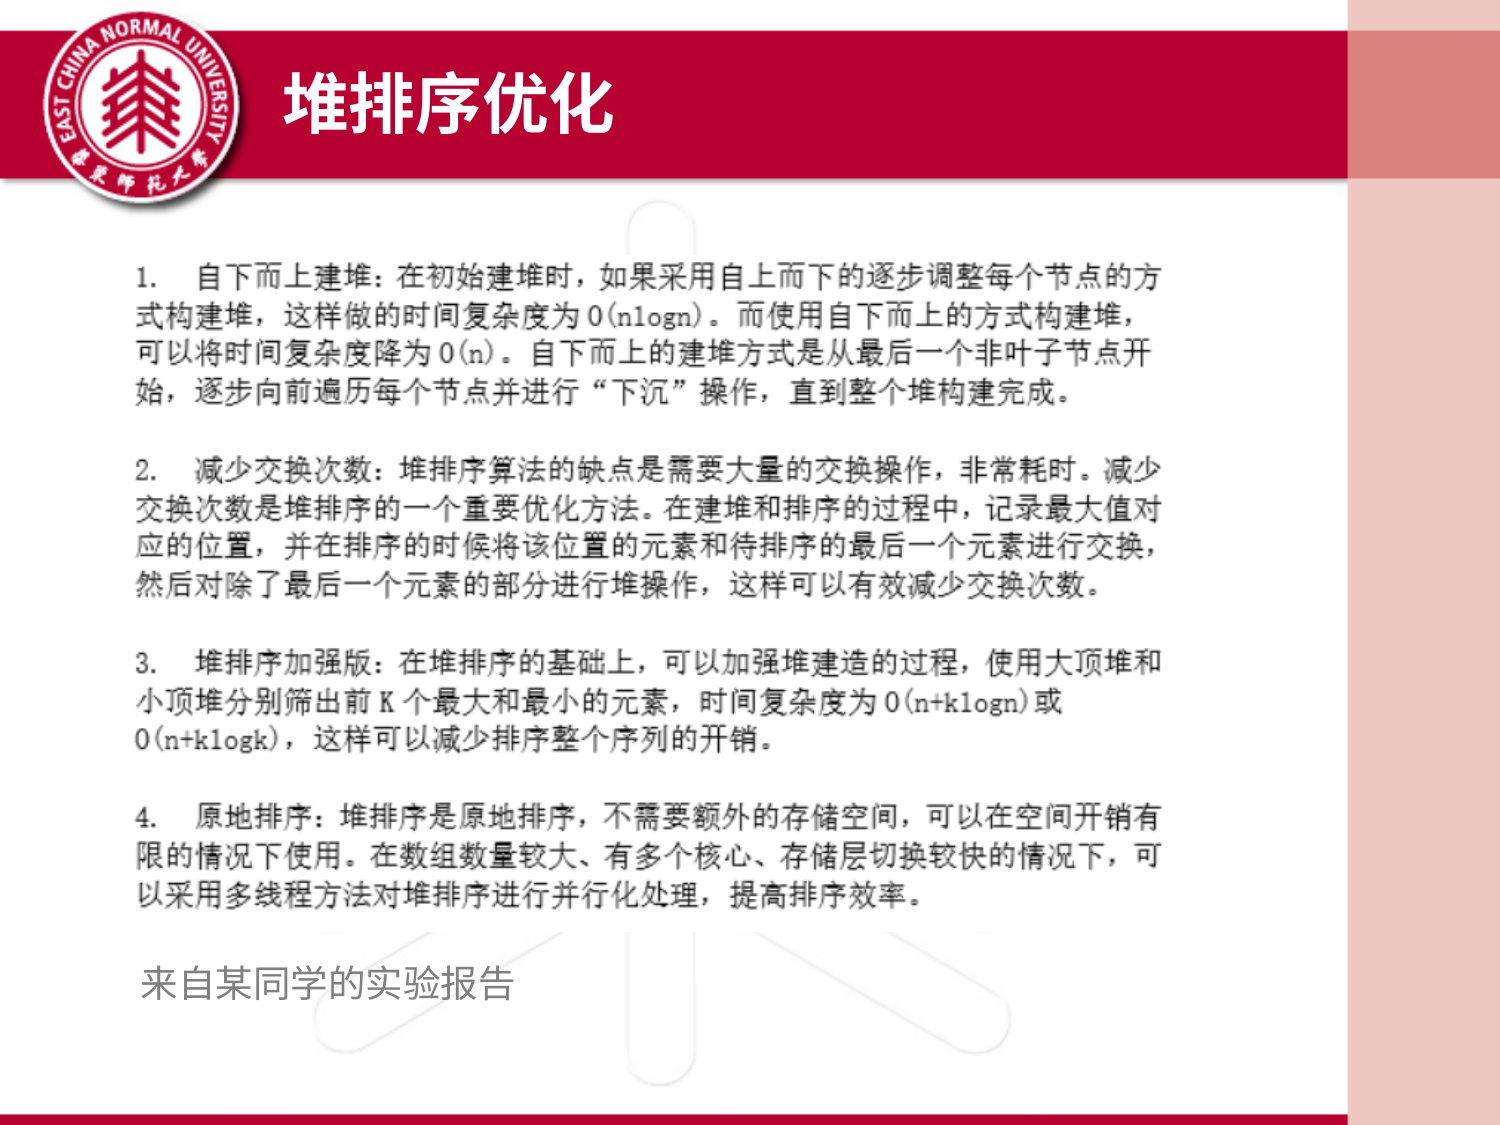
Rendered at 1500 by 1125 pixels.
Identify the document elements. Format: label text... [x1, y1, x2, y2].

text_box 来自某同学的实验报告 [125, 952, 531, 1012]
text_box 堆排序优化 [267, 54, 631, 150]
picture [0, 0, 1500, 1125]
